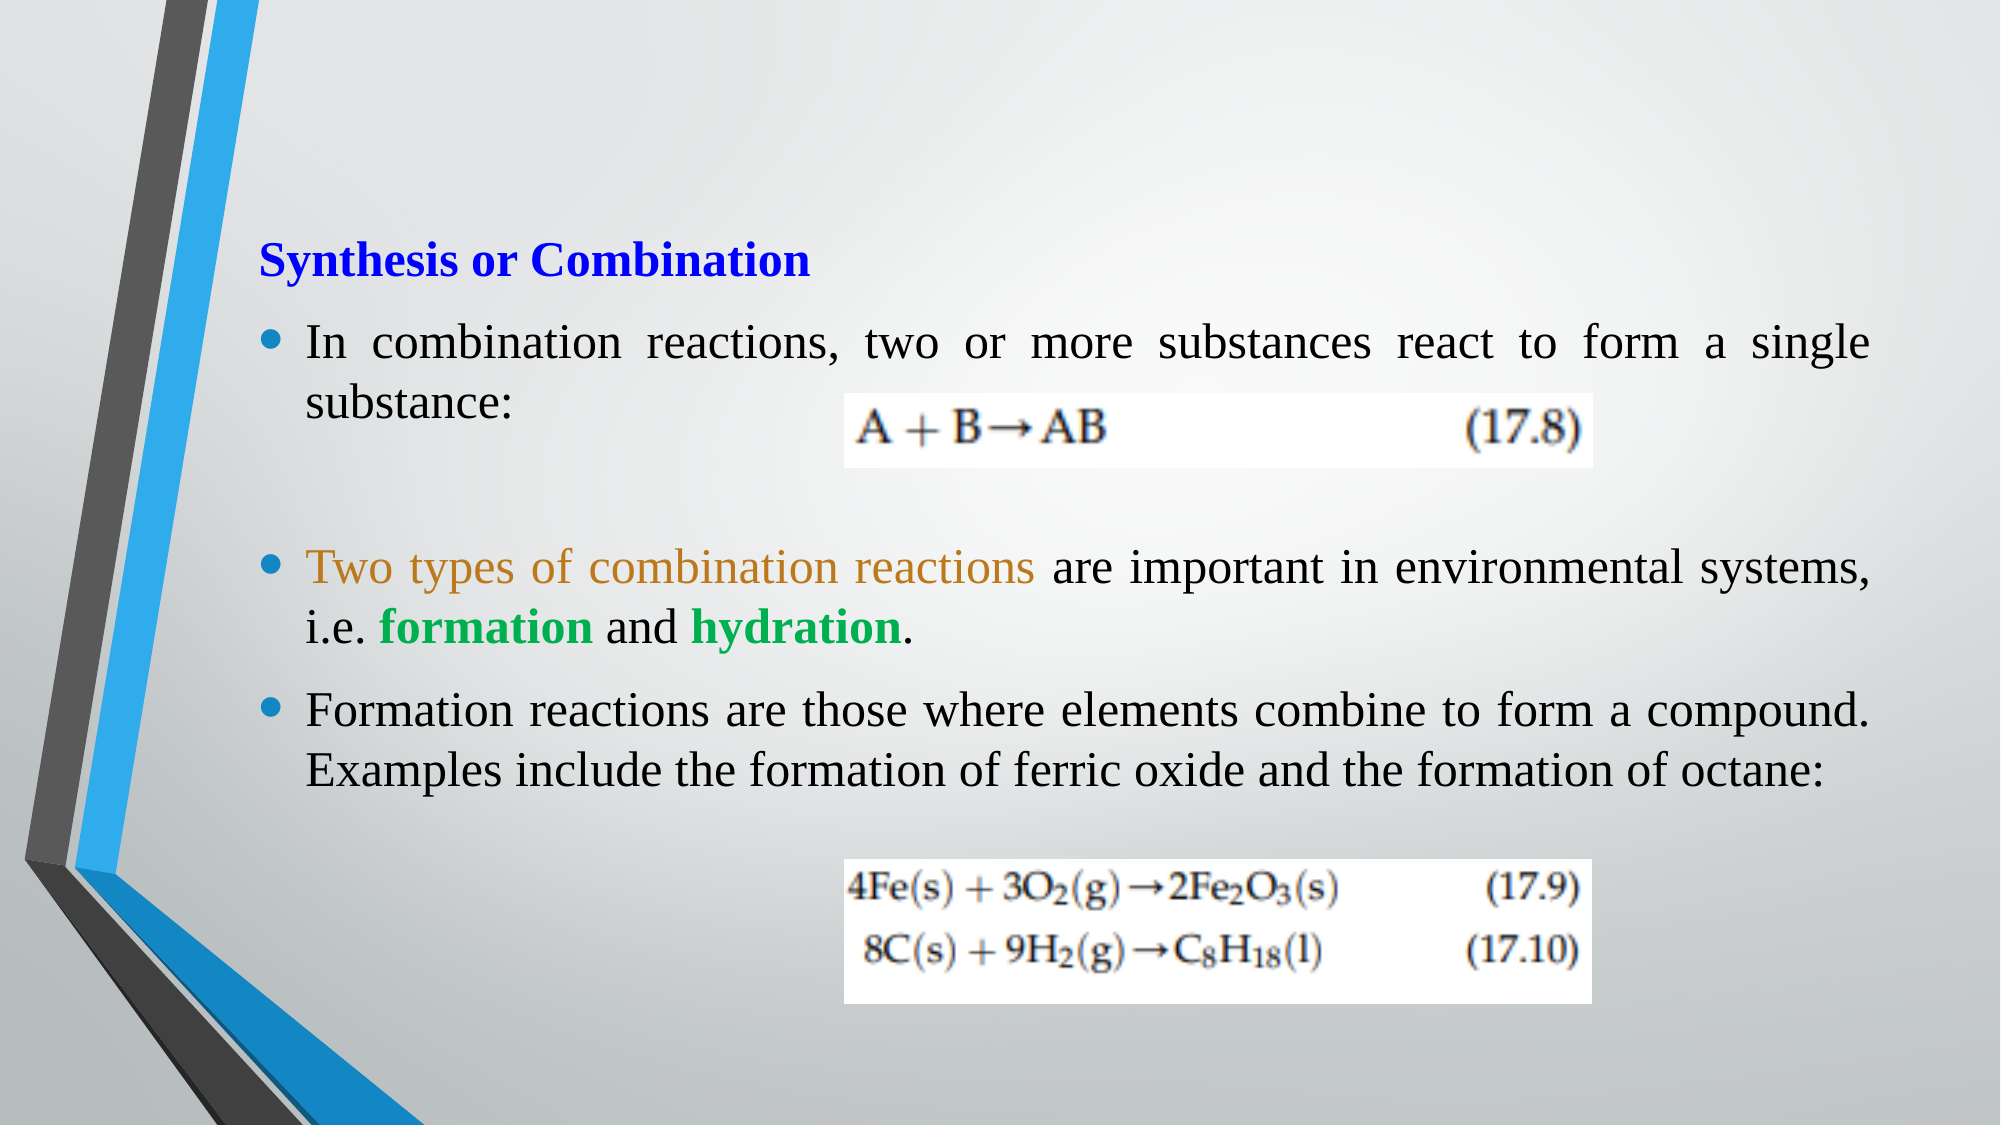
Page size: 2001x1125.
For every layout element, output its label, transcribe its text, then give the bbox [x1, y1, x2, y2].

picture [844, 393, 1593, 468]
picture [844, 859, 1592, 1005]
list Synthesis or Combination In combination reactions, two or more substances react to form a single substance: Two types of combination reactions are important in environmental systems, i.e. formation and hydration. Formation reactions are those where elements combine to form a compound. Examples include the formation of ferric oxide and the formation of octane: [243, 72, 1887, 950]
